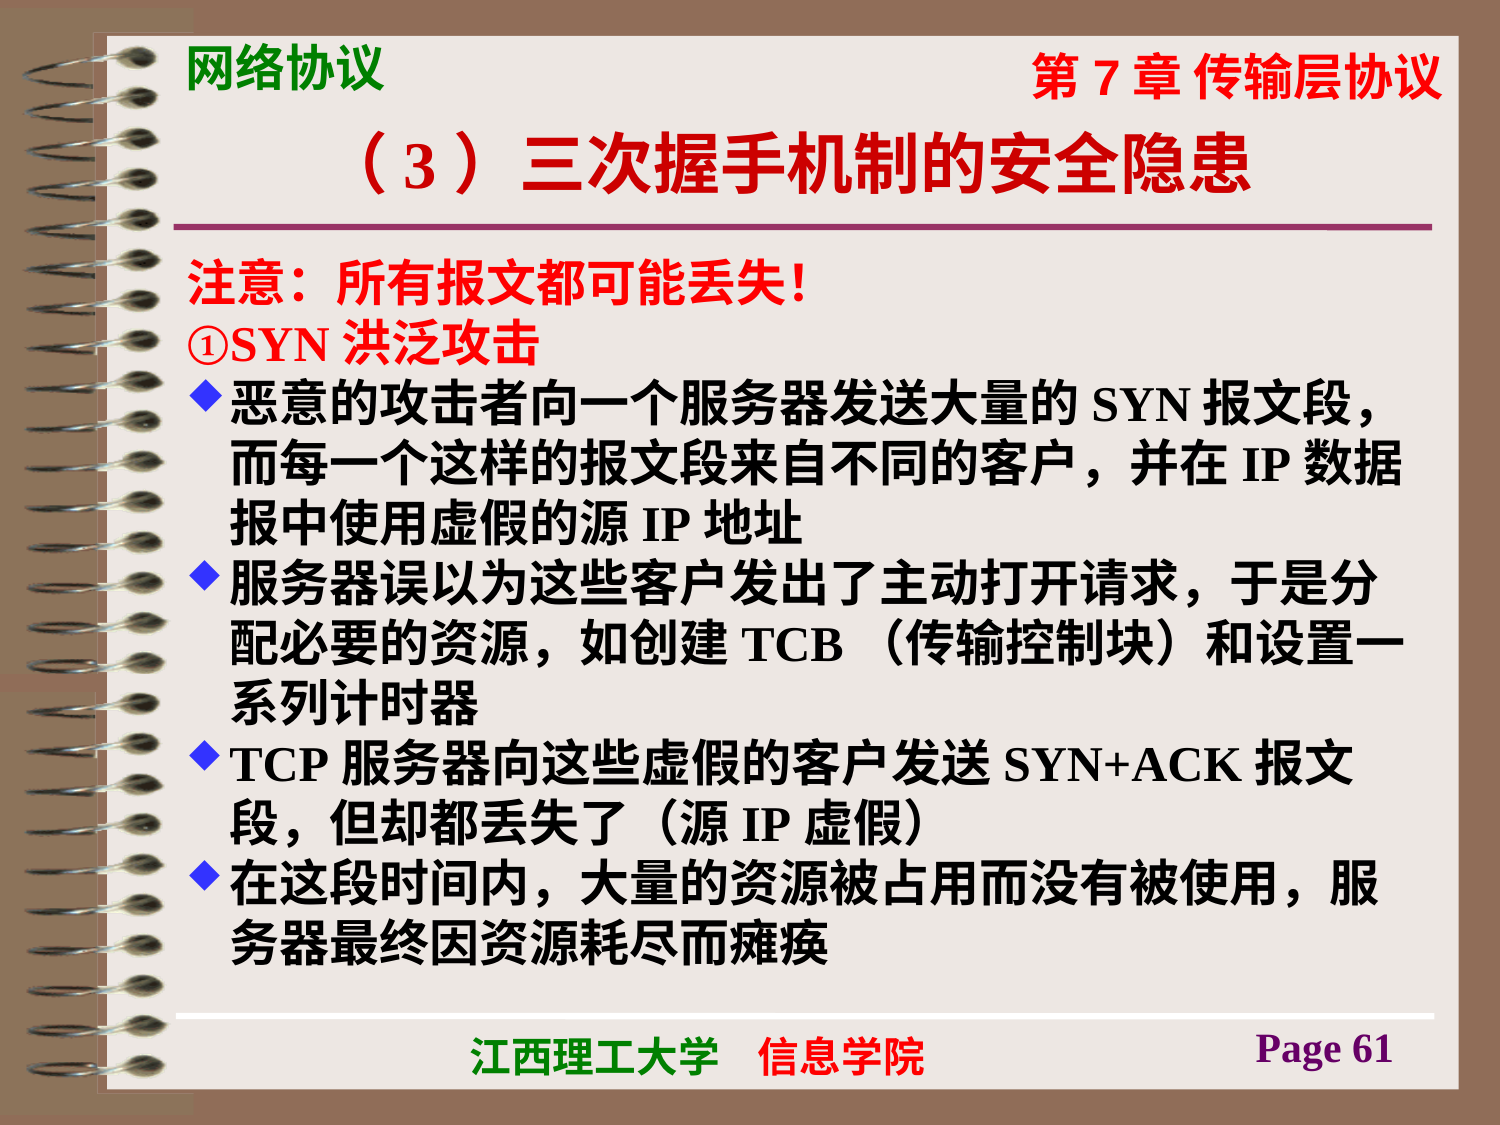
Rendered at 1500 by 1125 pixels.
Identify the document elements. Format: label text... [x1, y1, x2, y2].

picture [0, 692, 194, 1115]
title （3）三次握手机制的安全隐患 [170, 101, 1422, 217]
picture [0, 8, 194, 674]
list 注意：所有报文都可能丢失！ ①SYN洪泛攻击 恶意的攻击者向一个服务器发送大量的SYN报文段，而每一个这样的报文段来自不同的客户，并在IP数据报中使用虚假的源IP地址 服务器误以为这些客户发出了主动打开请求，于是分配必要的资源，如创建TCB（传输控制块）和设置一系列计时器 TCP服务器向这些虚假的客户发送SYN+ACK报文段，但却都丢失了（源IP虚假） 在这段时间内，大量的资源被占用而没有被使用，服务器最终因资源耗尽而瘫痪 [170, 243, 1422, 1048]
slide_number Page 61 [1196, 1048, 1410, 1066]
